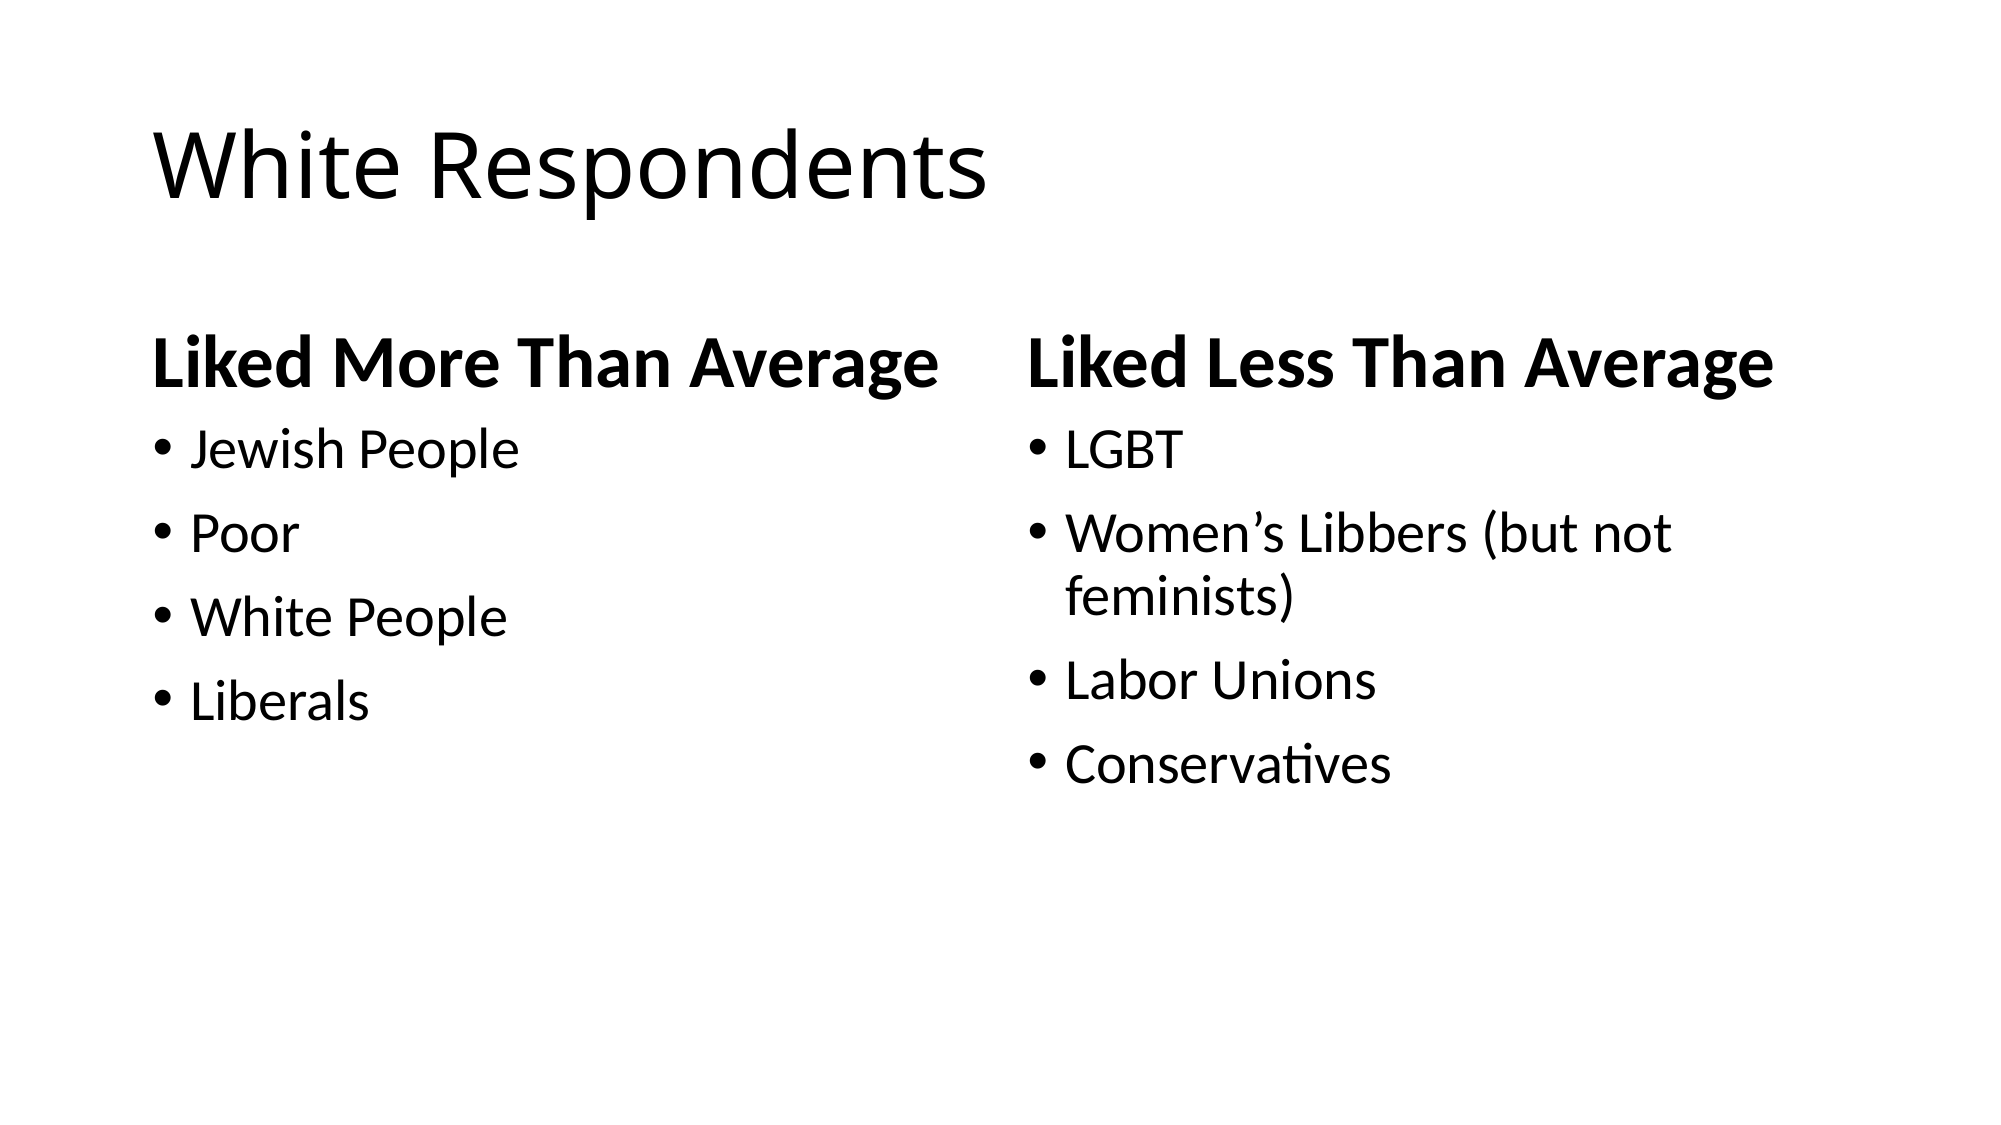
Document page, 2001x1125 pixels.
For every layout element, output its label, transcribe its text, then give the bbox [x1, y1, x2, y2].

title White Respondents [137, 59, 1863, 278]
list Liked Less Than Average [1012, 275, 1863, 410]
list Liked More Than Average [137, 275, 984, 410]
list LGBT Women’s Libbers (but not feminists) Labor Unions Conservatives [1012, 410, 1863, 1016]
list Jewish People Poor White People Liberals [137, 410, 984, 1016]
